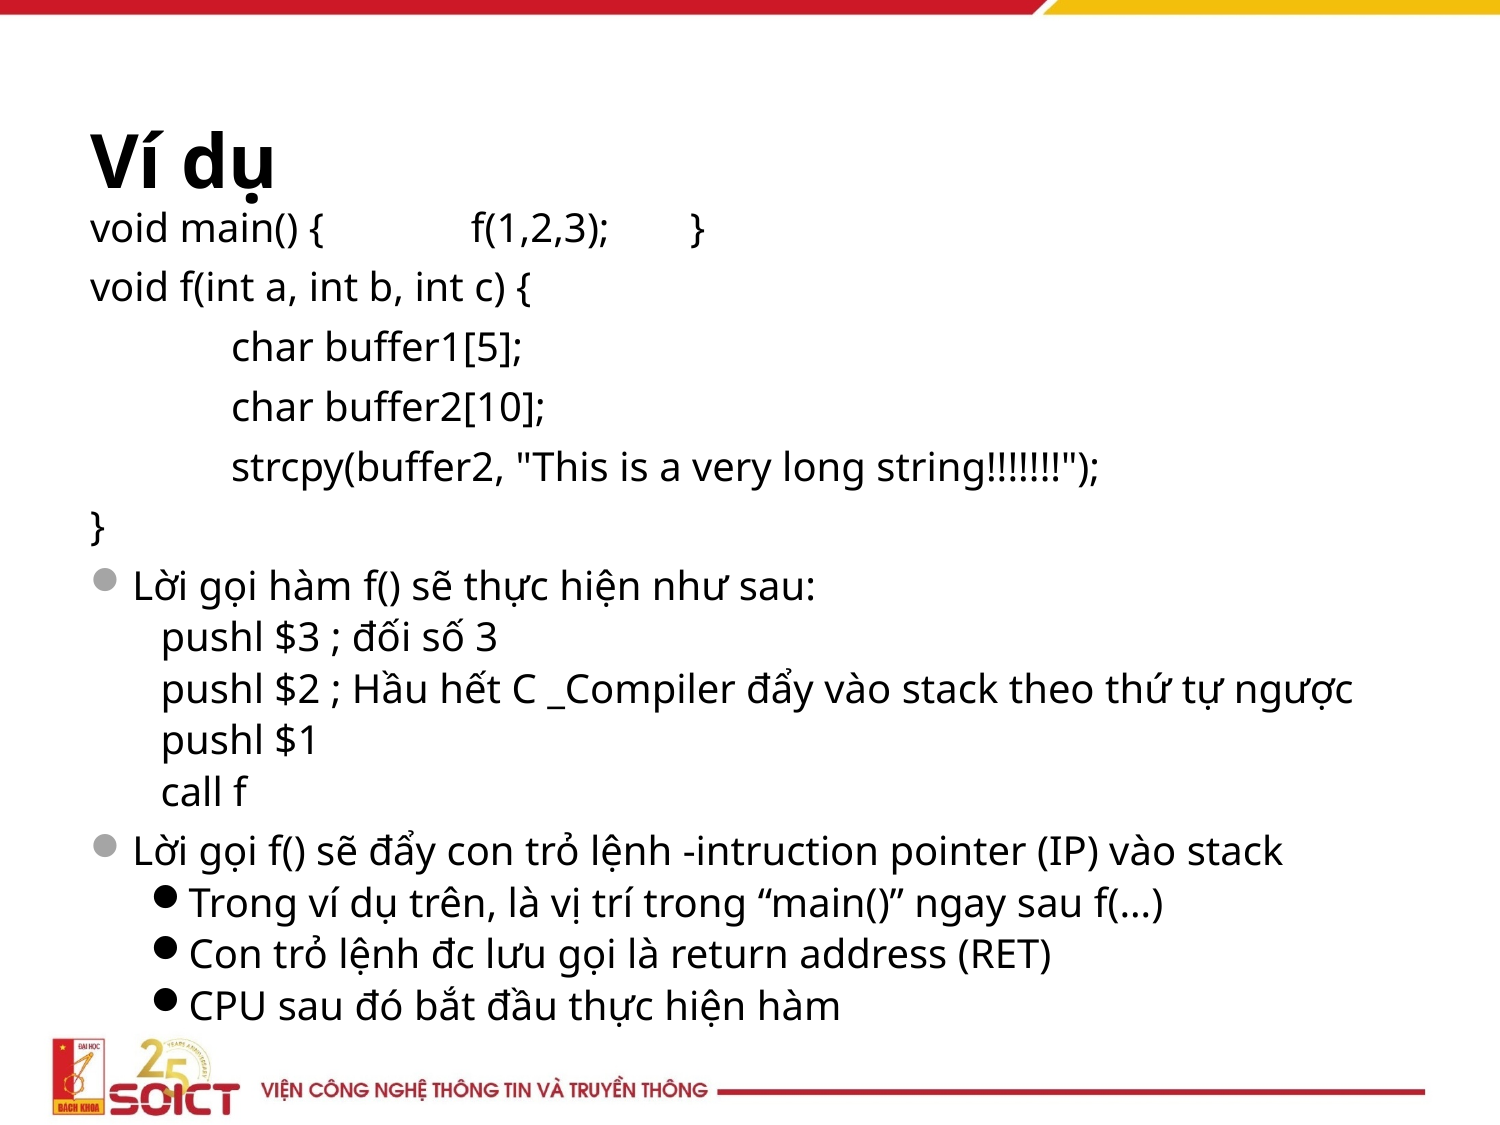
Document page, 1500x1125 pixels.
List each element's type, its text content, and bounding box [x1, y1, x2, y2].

title Ví dụ [75, 115, 1425, 200]
list void main() { f(1,2,3); } void f(int a, int b, int c) { char buffer1[5]; char buffer2[10]; strcpy(buffer2, "This is a very long string!!!!!!!"); } Lời gọi hàm f() sẽ thực hiện như sau: pushl $3 ; đối số 3 pushl $2 ; Hầu hết C _Compiler đẩy vào stack theo thứ tự ngược pushl $1 call f Lời gọi f() sẽ đẩy con trỏ lệnh -intruction pointer (IP) vào stack Trong ví dụ trên, là vị trí trong “main()” ngay sau f(…) Con trỏ lệnh đc lưu gọi là return address (RET) CPU sau đó bắt đầu thực hiện hàm [75, 200, 1425, 1038]
picture [0, 0, 1500, 1125]
